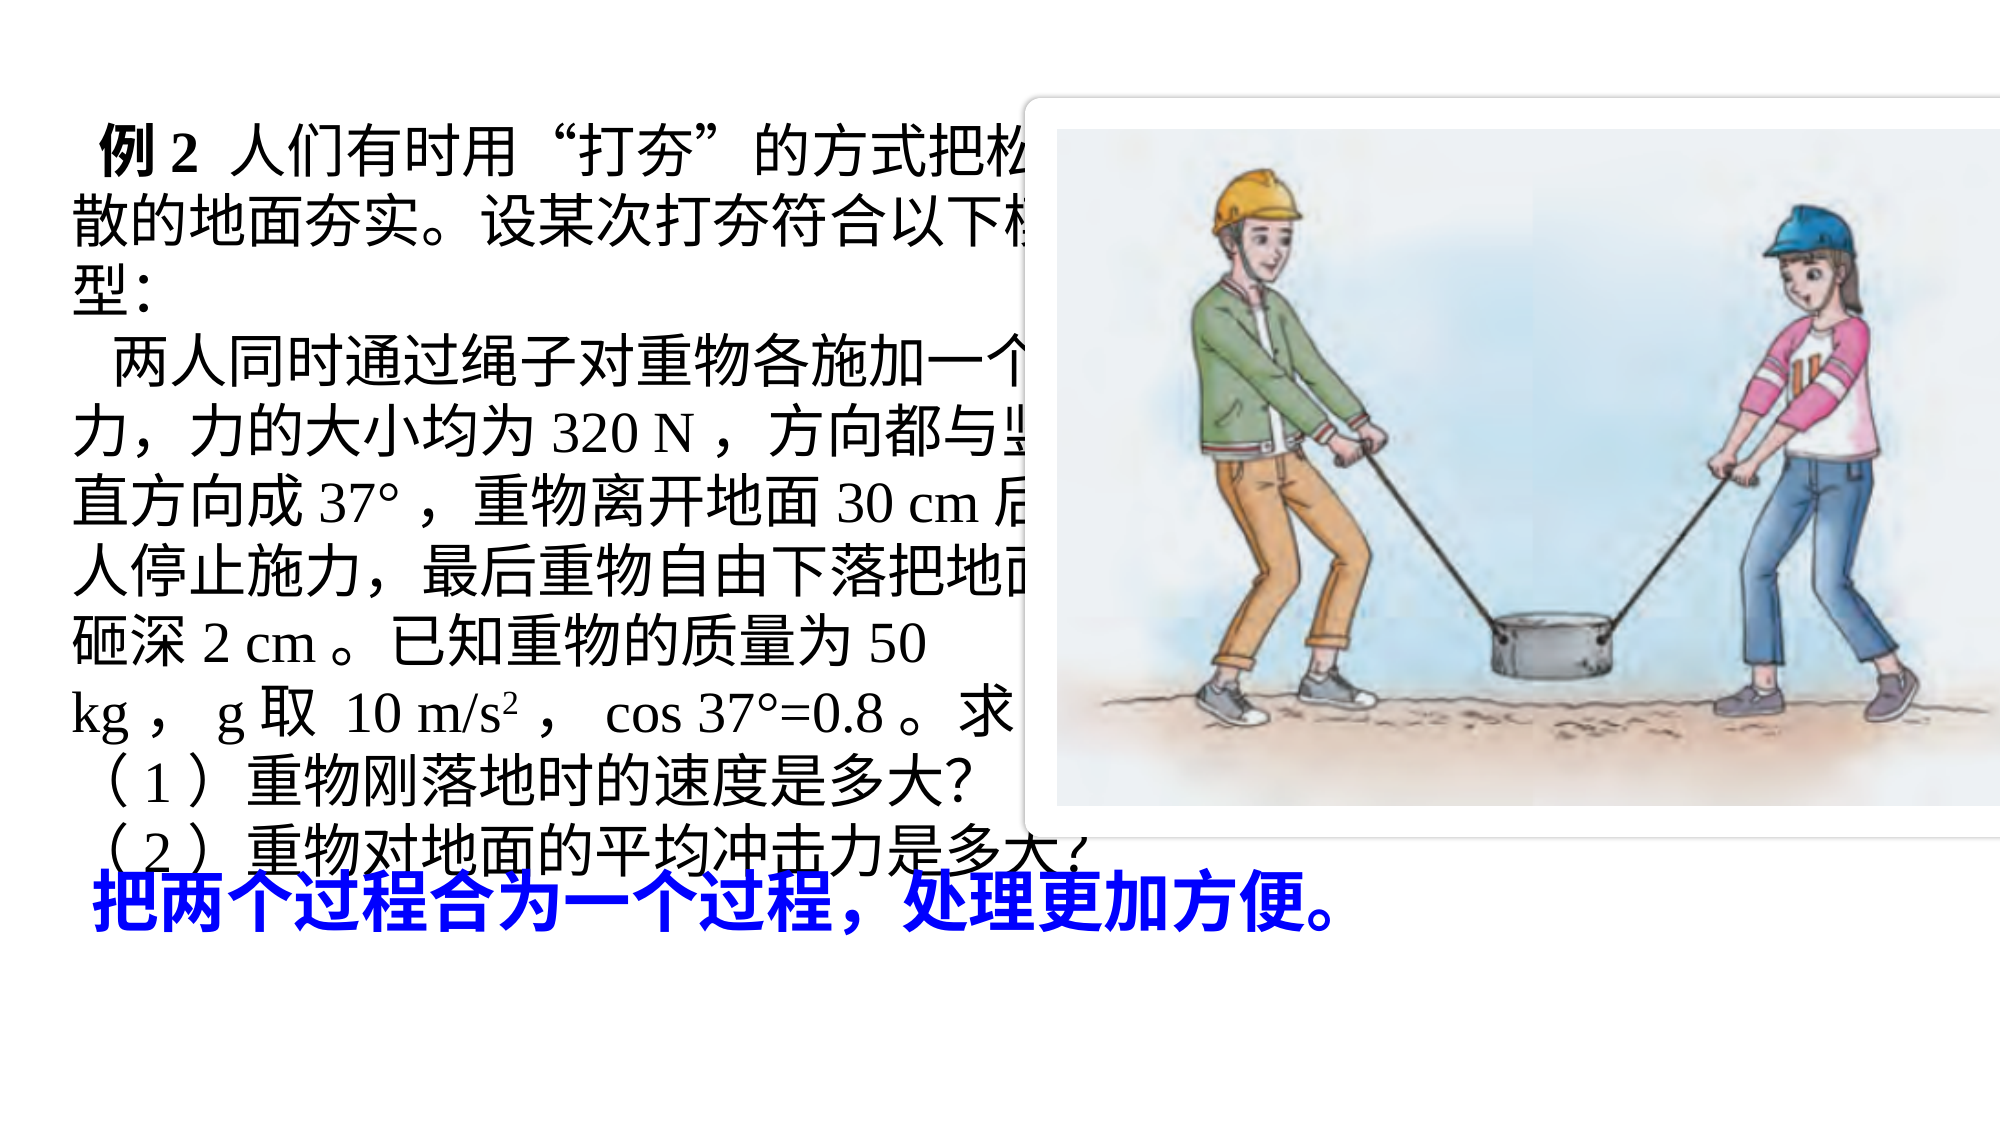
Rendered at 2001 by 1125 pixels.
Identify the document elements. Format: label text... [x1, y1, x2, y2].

picture [1056, 129, 2000, 807]
text_box 例2 人们有时用“打夯”的方式把松散的地面夯实。设某次打夯符合以下模型： 两人同时通过绳子对重物各施加一个力，力的大小均为320 N，方向都与竖直方向成37°，重物离开地面30 cm后人停止施力，最后重物自由下落把地面砸深2 cm。已知重物的质量为50 kg，g取 10 m/s2，cos 37°=0.8。求： （1）重物刚落地时的速度是多大？ （2）重物对地面的平均冲击力是多大？ [56, 106, 1081, 892]
text_box 把两个过程合为一个过程，处理更加方便。 [76, 851, 1400, 947]
